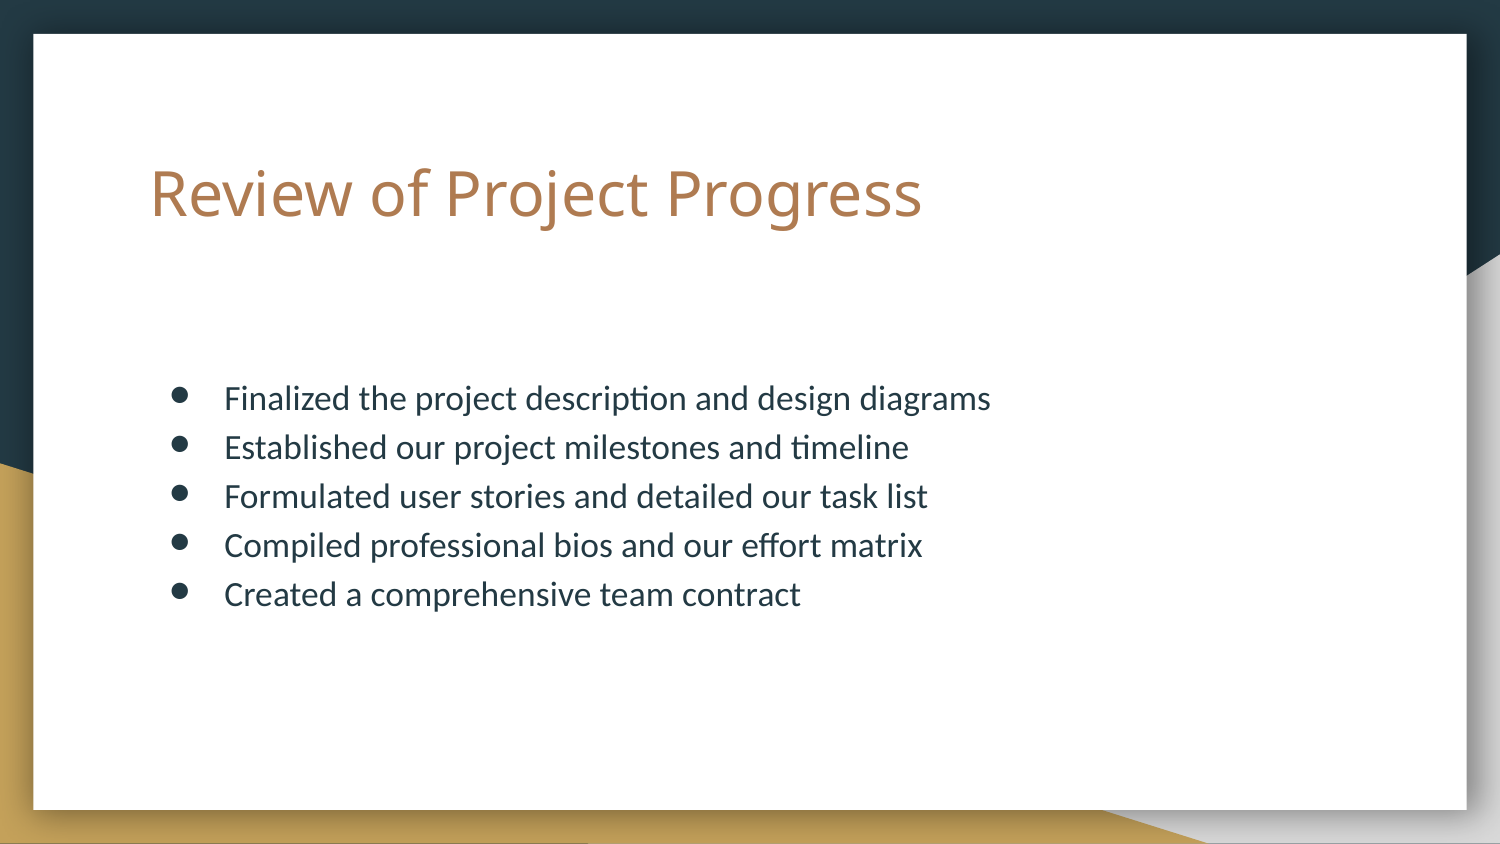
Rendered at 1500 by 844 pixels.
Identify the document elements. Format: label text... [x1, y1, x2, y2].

list Finalized the project description and design diagrams Established our project milestones and timeline Formulated user stories and detailed our task list Compiled professional bios and our effort matrix Created a comprehensive team contract [134, 287, 1366, 695]
title Review of Project Progress [134, 138, 1366, 287]
